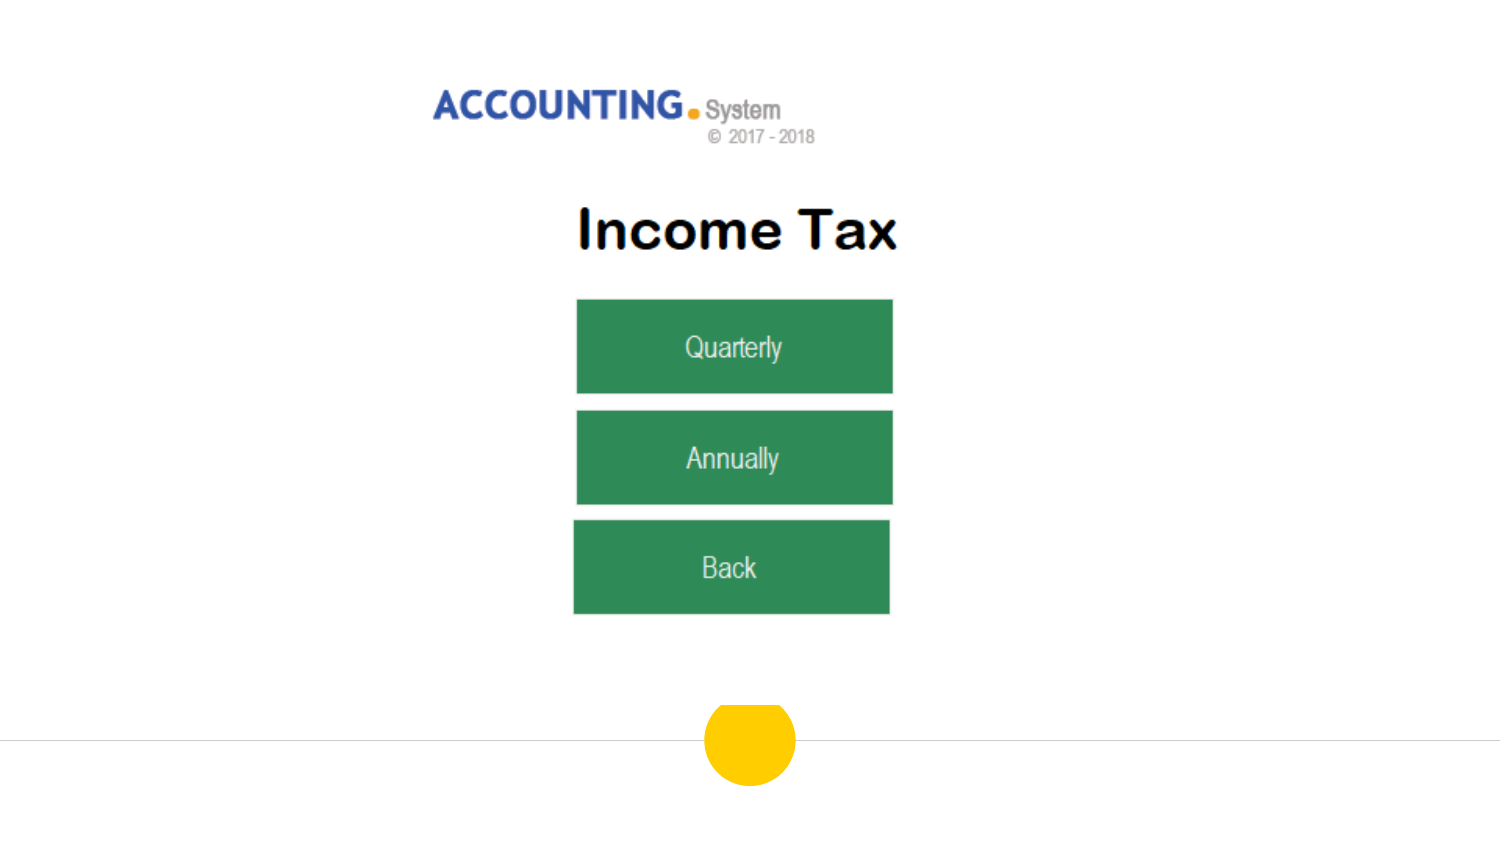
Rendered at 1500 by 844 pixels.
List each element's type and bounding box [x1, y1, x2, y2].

picture [398, 59, 1101, 706]
